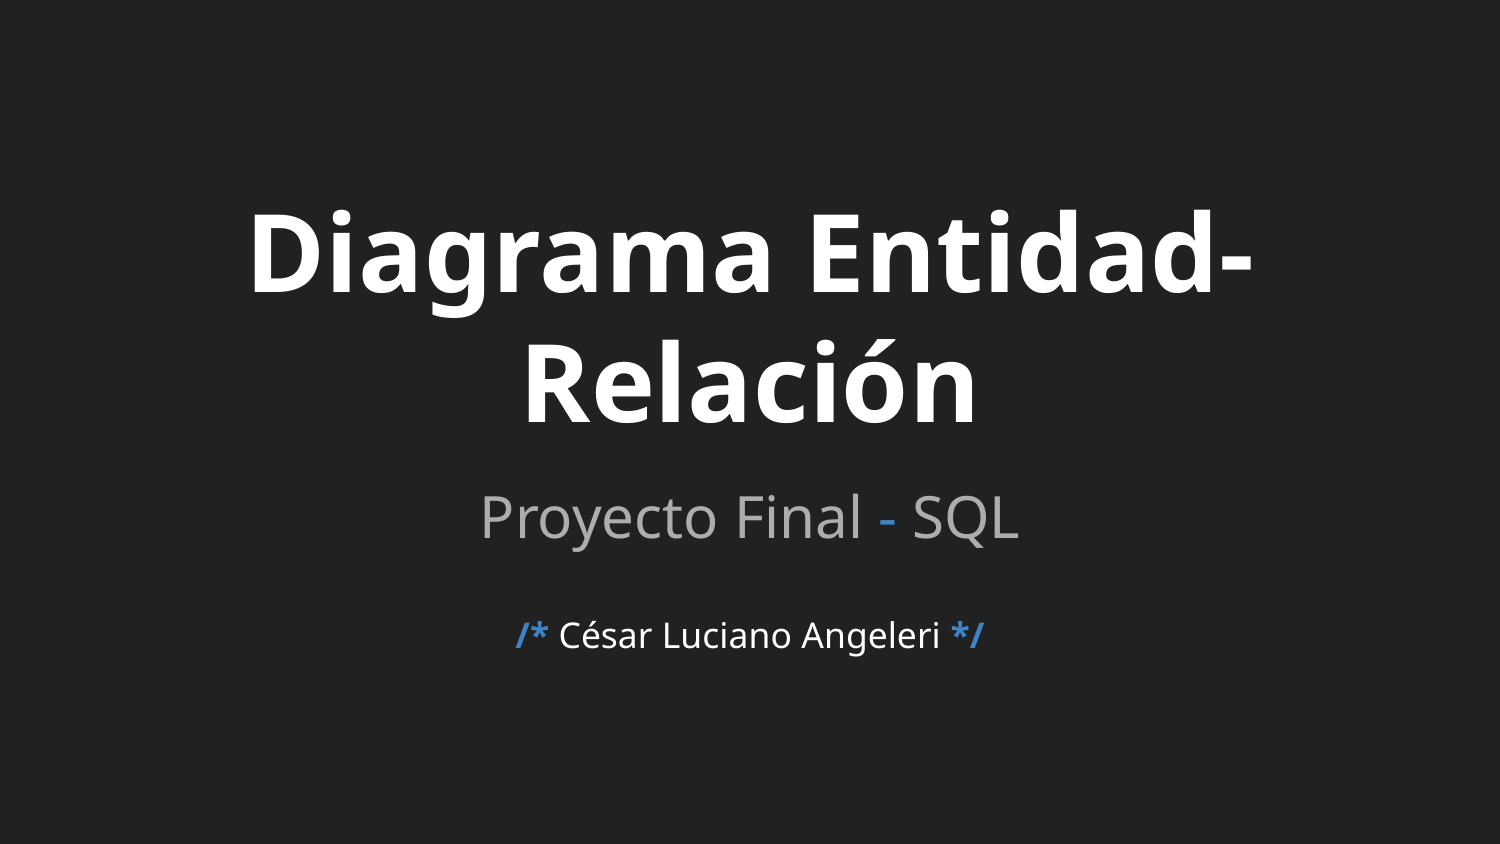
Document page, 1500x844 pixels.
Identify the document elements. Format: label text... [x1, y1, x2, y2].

title /* César Luciano Angeleri */ [482, 601, 1018, 669]
subtitle Proyecto Final - SQL [51, 464, 1449, 595]
title Diagrama Entidad-Relación [51, 122, 1449, 459]
